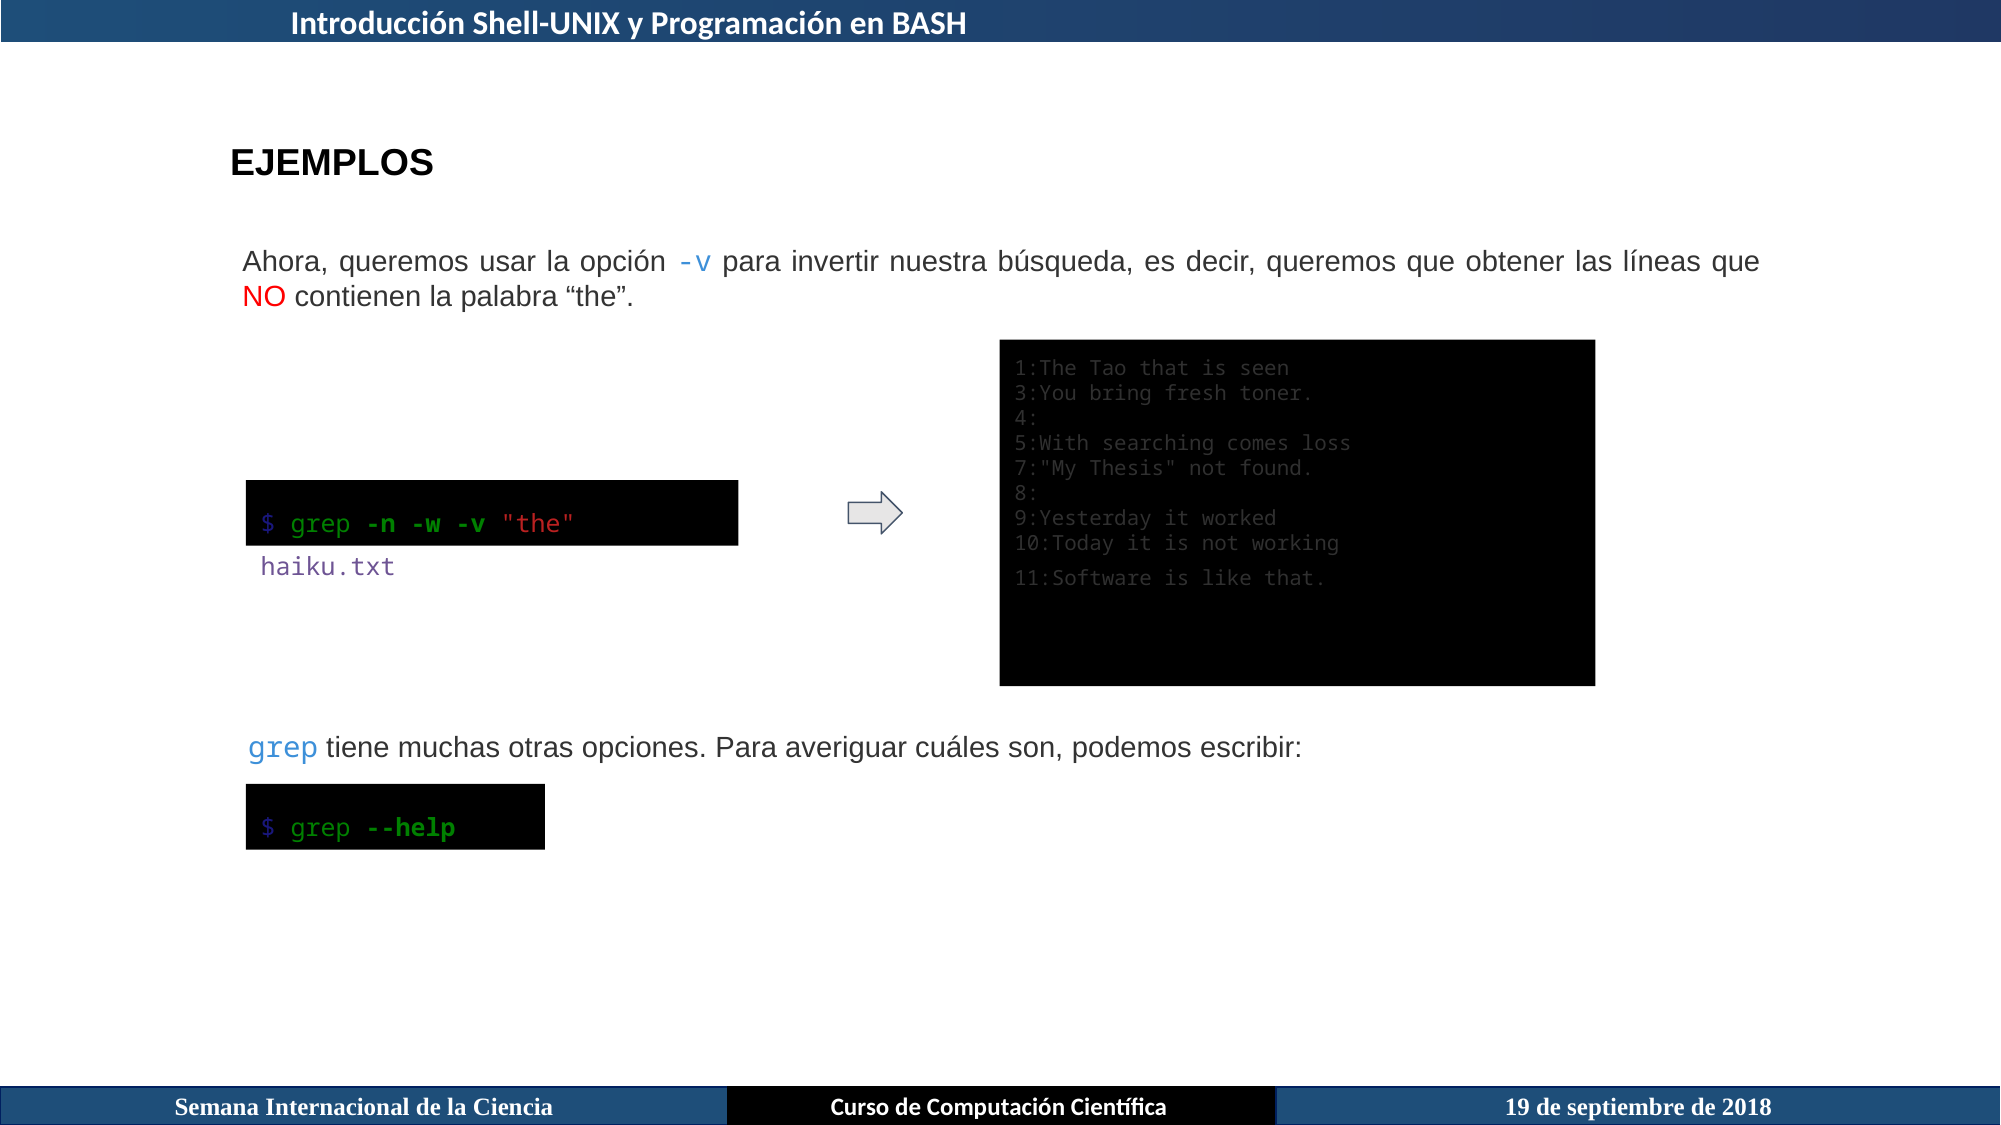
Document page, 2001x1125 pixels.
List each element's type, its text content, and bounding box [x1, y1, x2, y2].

text_box Ahora, queremos usar la opción -v para invertir nuestra búsqueda, es decir, queremos que obtener las líneas que NO contienen la palabra “the”. [227, 227, 1777, 319]
text_box [848, 491, 903, 534]
text_box EJEMPLOS [215, 123, 1690, 241]
text_box $ grep --help [245, 783, 545, 850]
text_box Curso de Computación Científica [728, 1086, 1275, 1125]
text_box Introducción Shell-UNIX y Programación en BASH [275, 0, 1527, 50]
text_box grep tiene muchas otras opciones. Para averiguar cuáles son, podemos escribir: [233, 708, 1783, 782]
text_box [1527, 0, 2000, 42]
text_box 1:The Tao that is seen 3:You bring fresh toner. 4: 5:With searching comes loss 7:"My Thesis" not found. 8: 9:Yesterday it worked 10:Today it is not working 11:Software is like that. [999, 339, 1596, 687]
text_box [1, 0, 275, 42]
text_box 19 de septiembre de 2018 [1275, 1086, 2000, 1125]
text_box $ grep -n -w -v "the" haiku.txt [245, 480, 739, 546]
text_box Semana Internacional de la Ciencia [0, 1086, 728, 1125]
